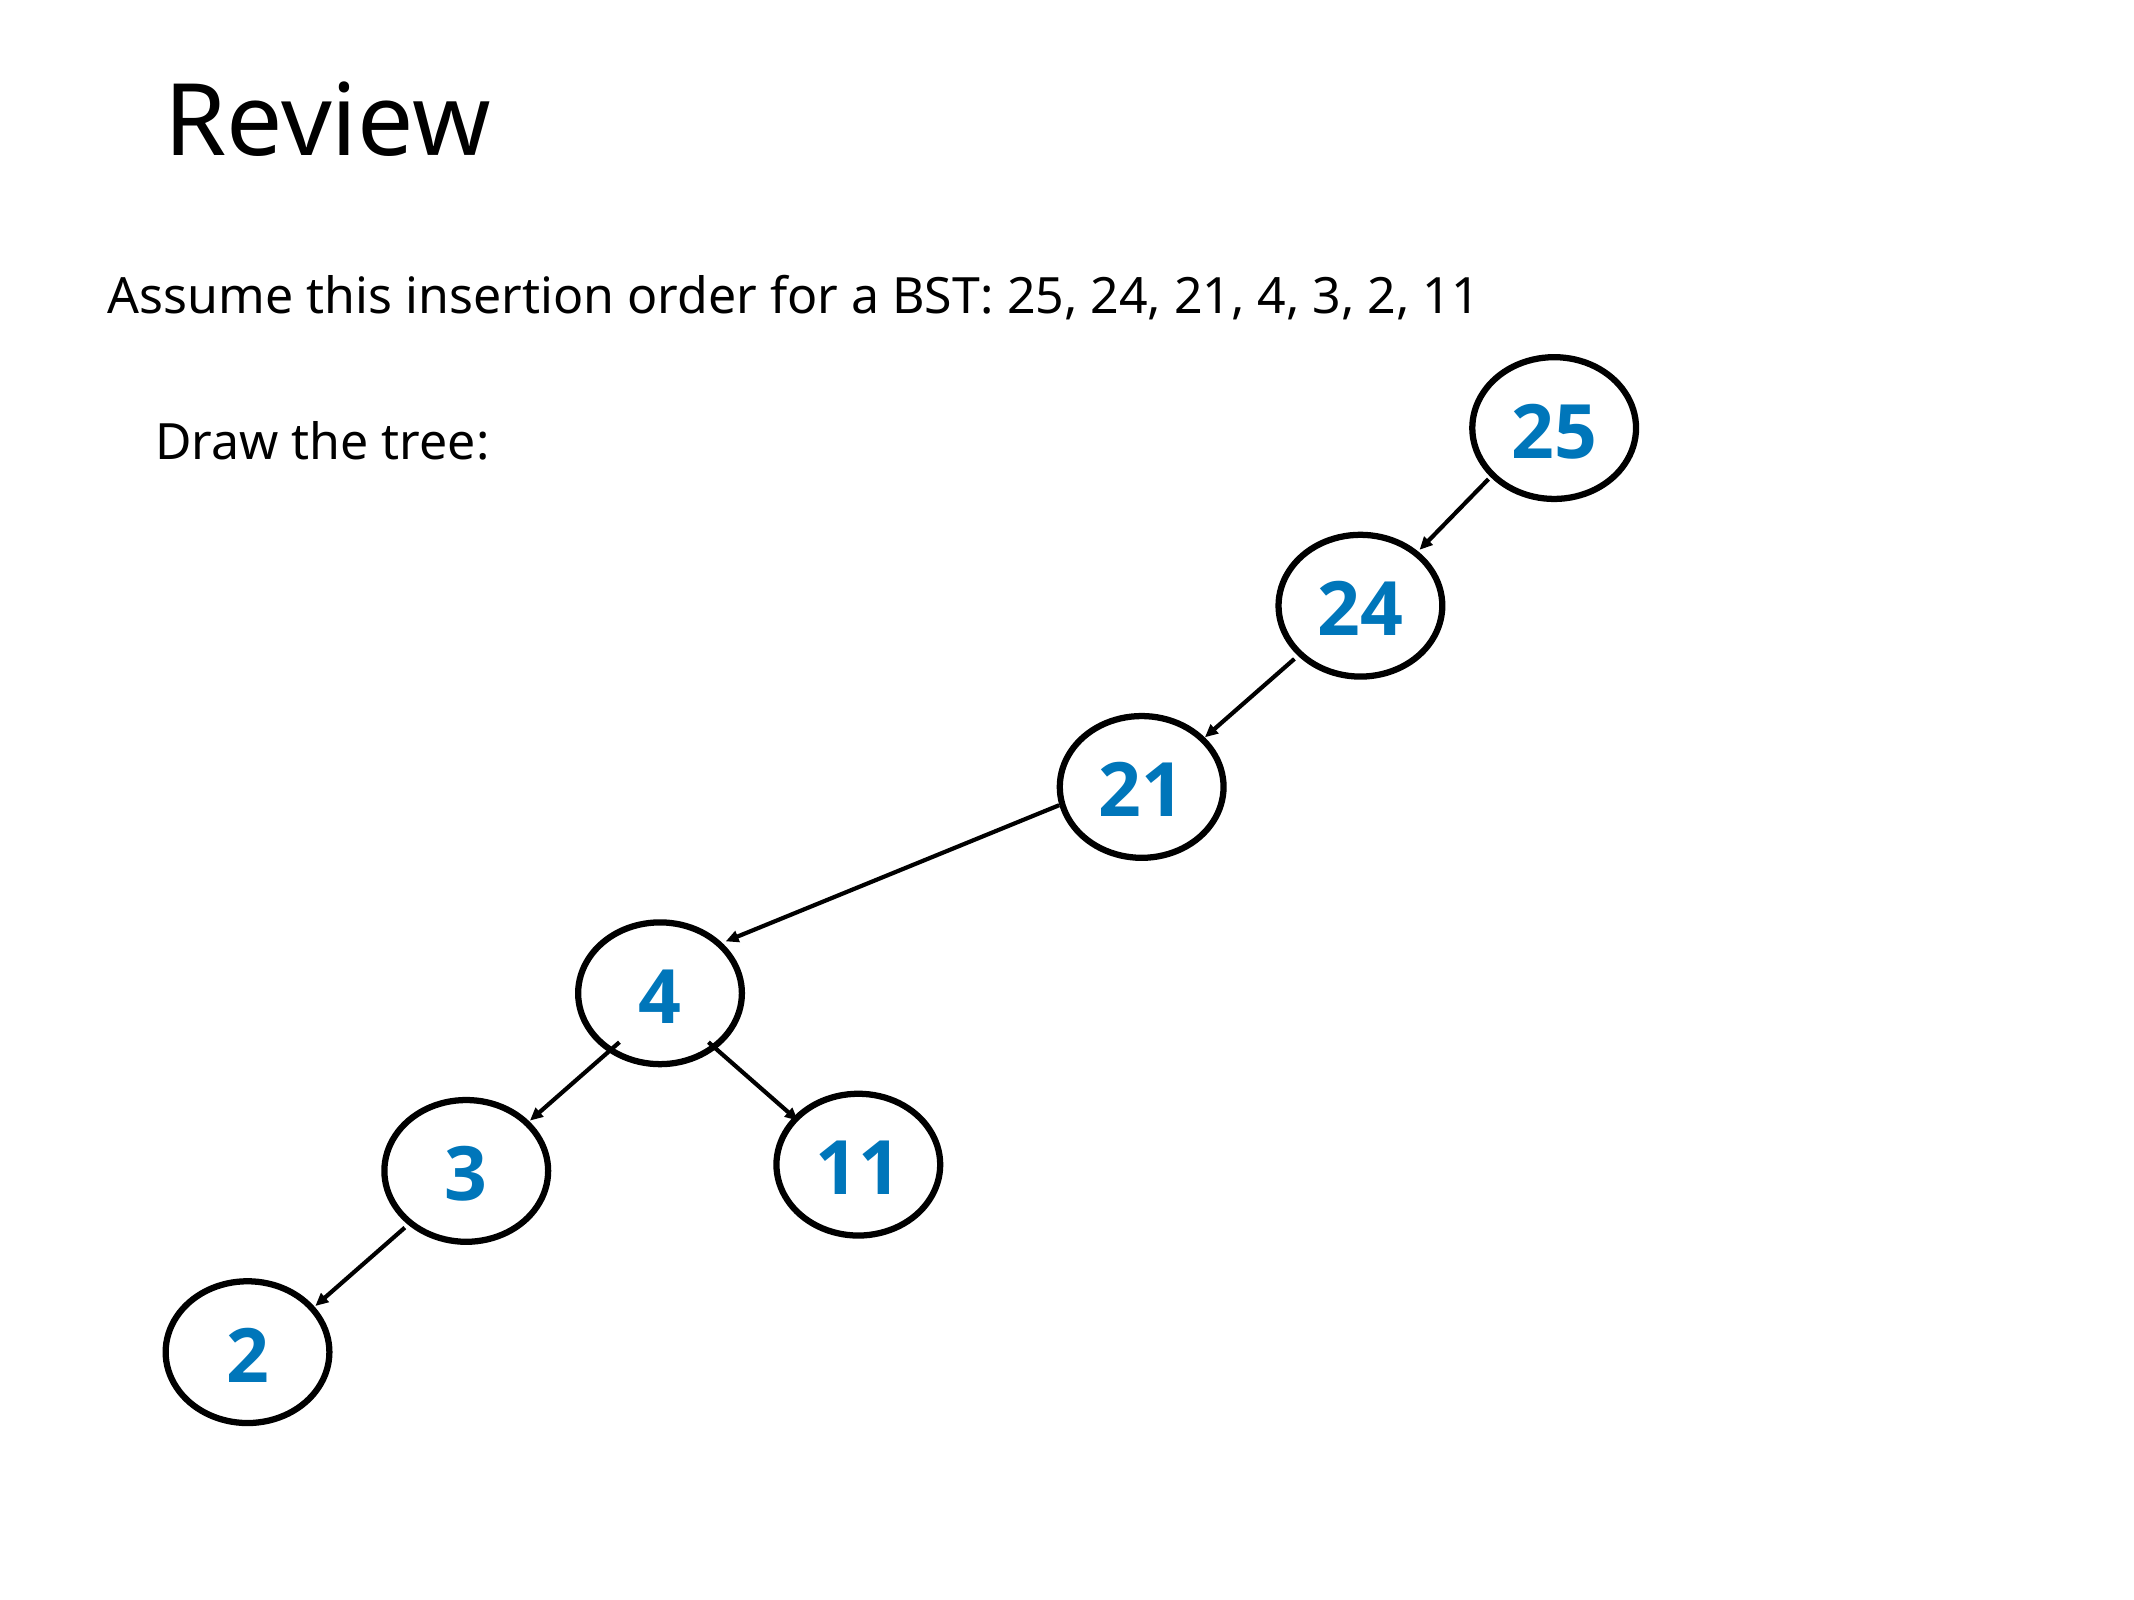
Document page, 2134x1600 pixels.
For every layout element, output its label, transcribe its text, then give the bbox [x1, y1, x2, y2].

text_box [530, 1042, 620, 1121]
text_box [1205, 658, 1295, 738]
text_box Draw the tree: [146, 401, 498, 478]
text_box 24 [1278, 534, 1443, 677]
text_box [708, 1042, 797, 1120]
text_box 25 [1472, 357, 1637, 499]
title Review [155, 41, 1978, 191]
text_box [1419, 479, 1489, 550]
text_box 4 [578, 922, 742, 1065]
text_box 3 [384, 1100, 549, 1242]
text_box Assume this insertion order for a BST: 25, 24, 21, 4, 3, 2, 11 [99, 255, 1489, 333]
text_box 2 [165, 1281, 330, 1424]
text_box 11 [776, 1093, 941, 1236]
text_box [315, 1227, 405, 1306]
text_box 21 [1059, 716, 1224, 858]
text_box [726, 805, 1060, 943]
